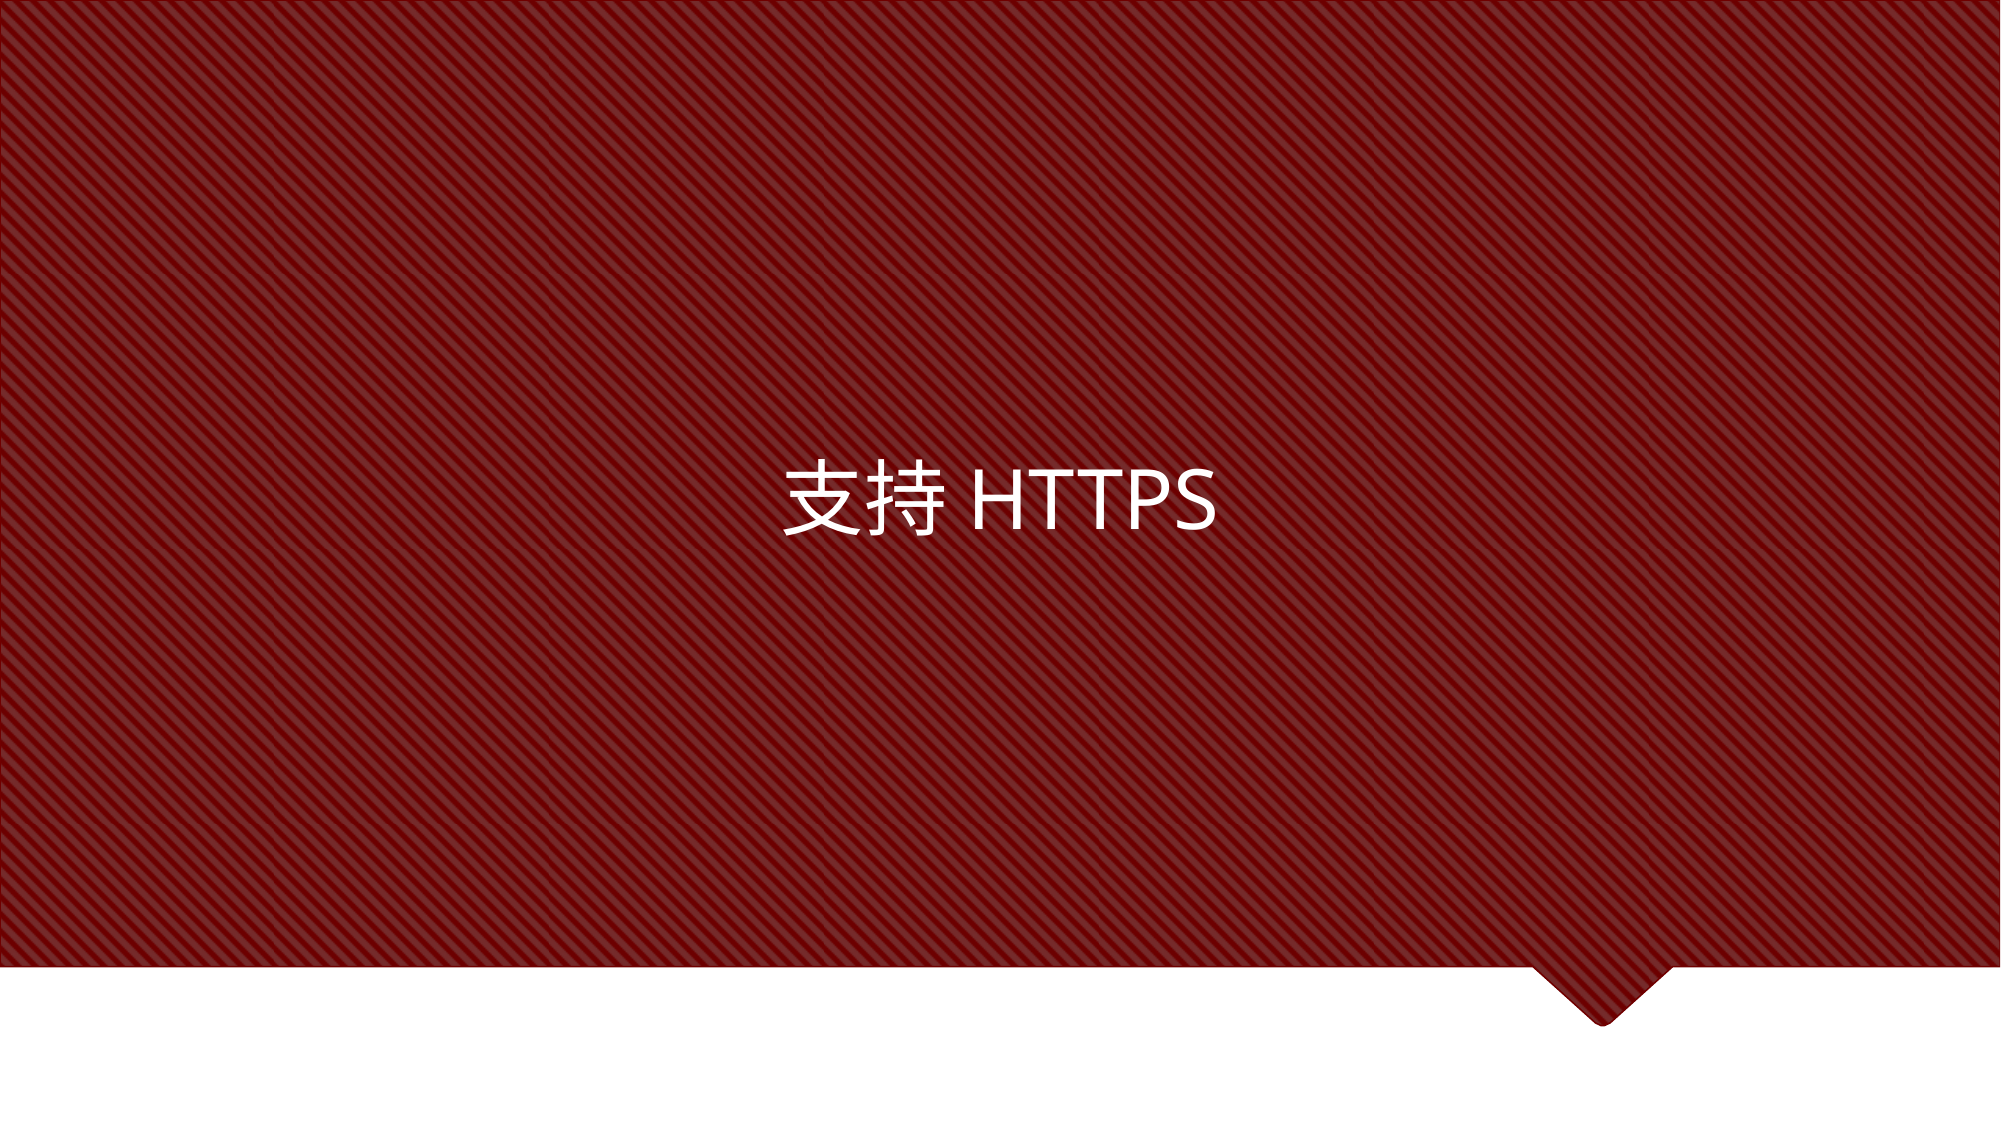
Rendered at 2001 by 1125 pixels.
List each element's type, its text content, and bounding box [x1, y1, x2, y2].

title 支持HTTPS [74, 74, 1926, 919]
